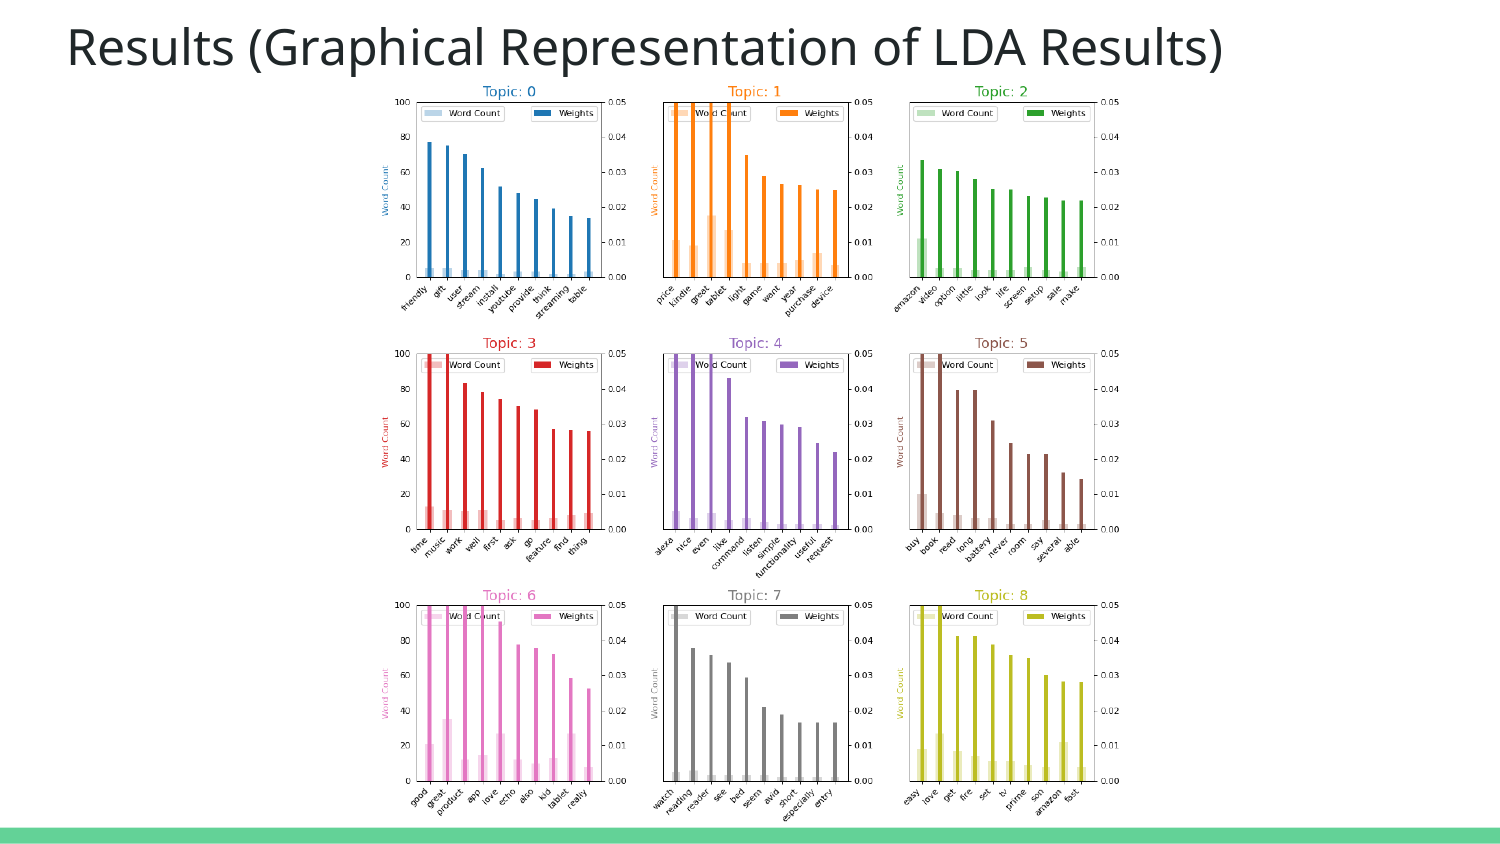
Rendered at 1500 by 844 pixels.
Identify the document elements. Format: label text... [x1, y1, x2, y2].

picture [375, 78, 1124, 823]
title Results (Graphical Representation of LDA Results) [51, 0, 1449, 79]
